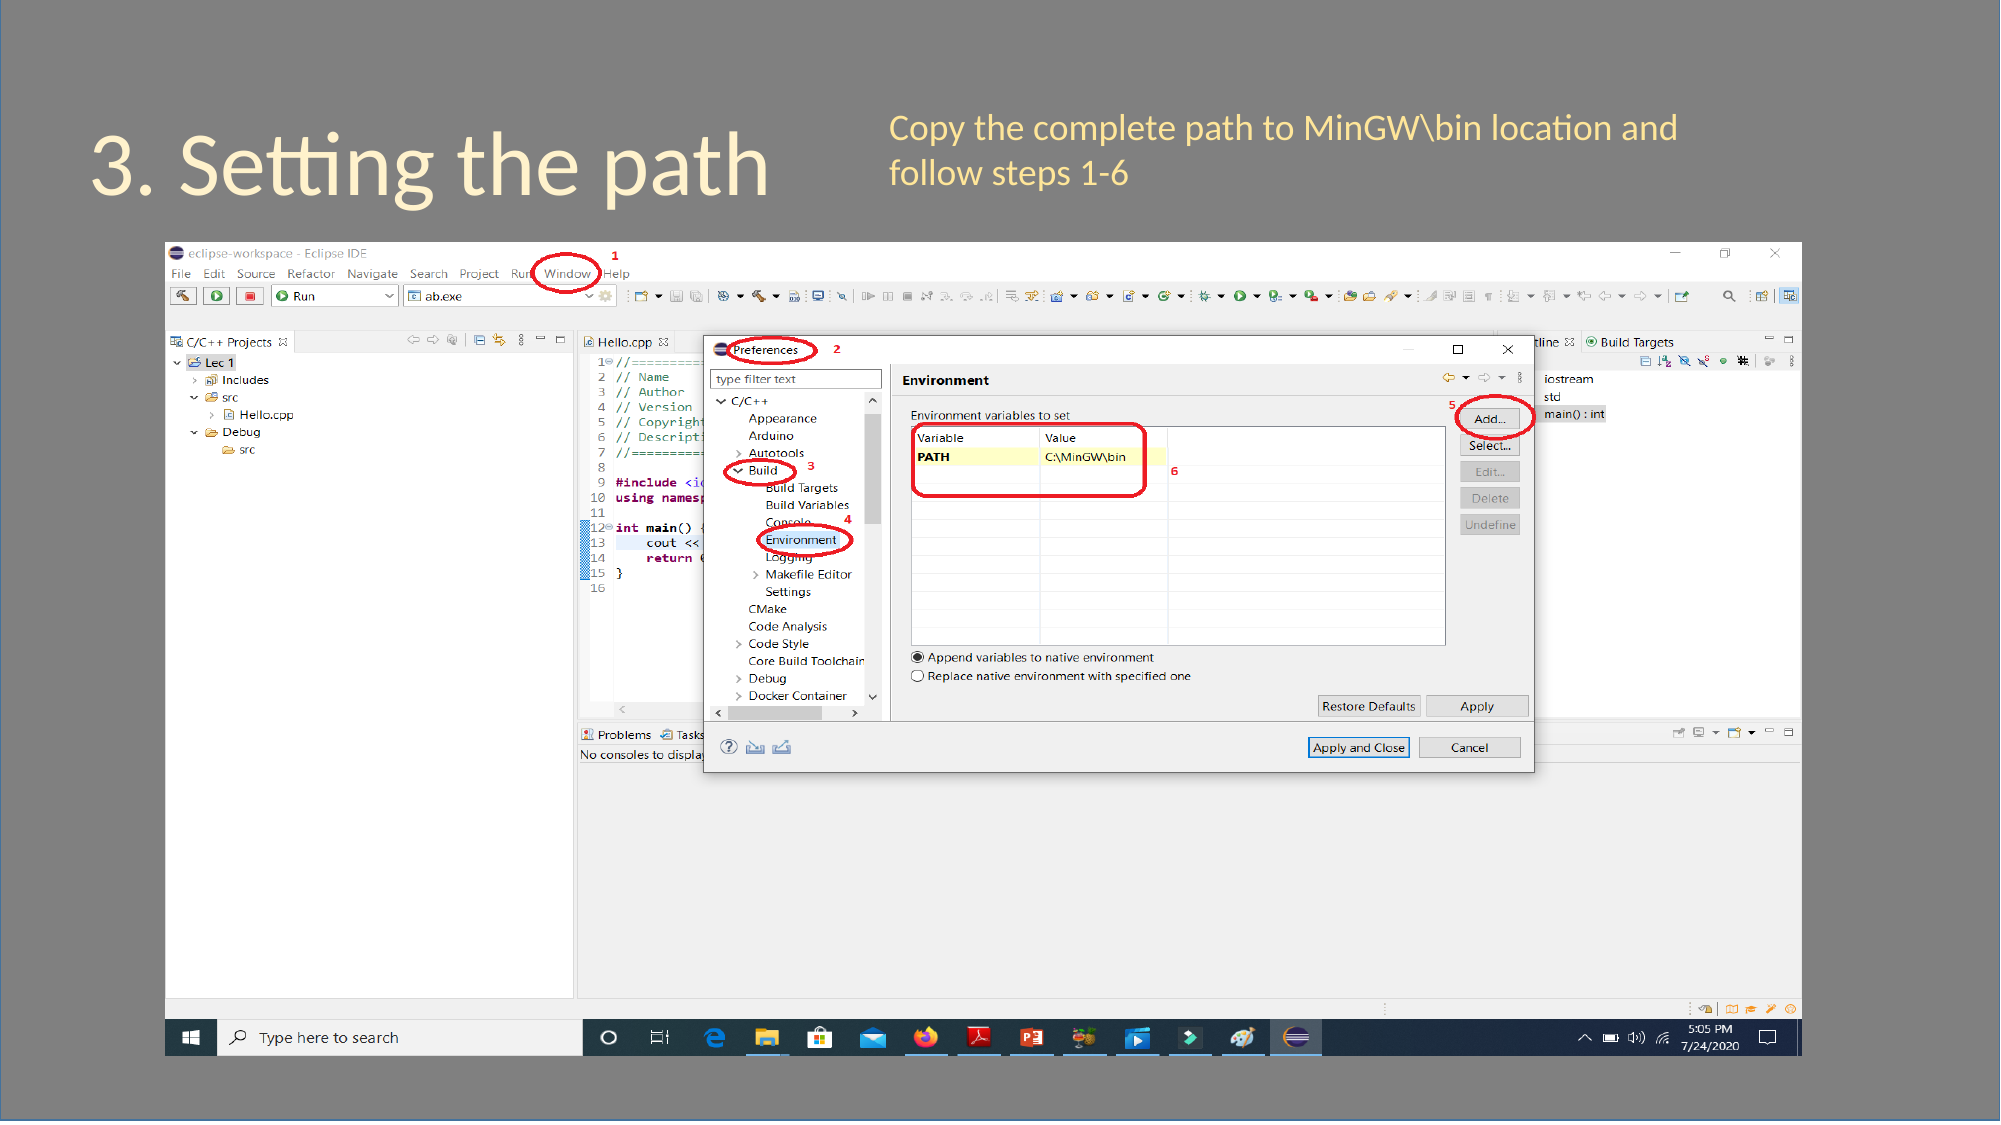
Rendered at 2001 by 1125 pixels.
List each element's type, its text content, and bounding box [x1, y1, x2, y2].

text_box [0, 0, 2000, 1121]
text_box 3. Setting the path [73, 95, 1181, 221]
text_box Copy the complete path to MinGW\bin location and follow steps 1-6 [874, 95, 1734, 201]
picture [164, 242, 1802, 1056]
